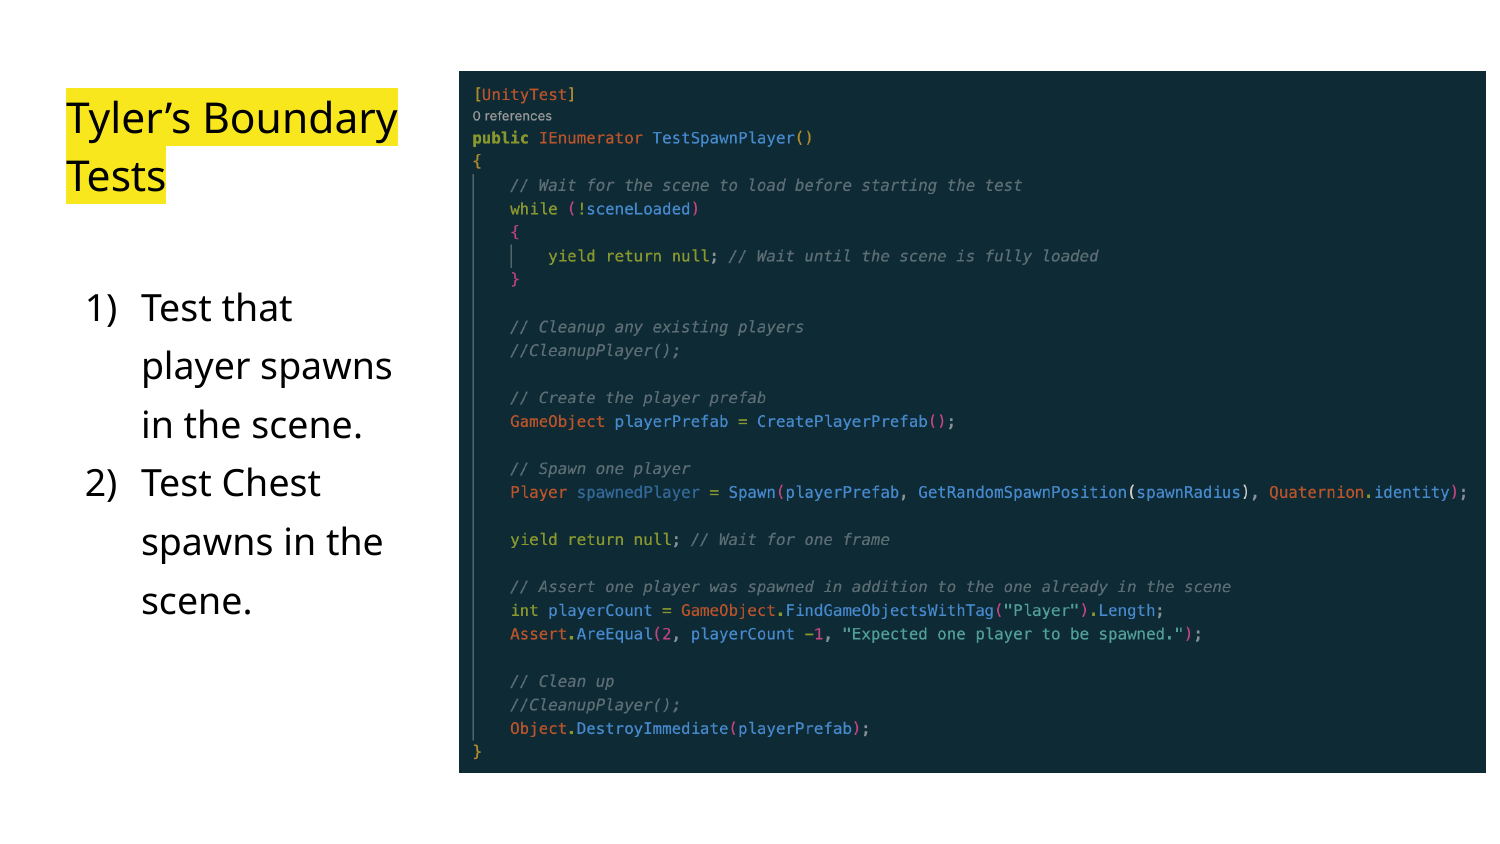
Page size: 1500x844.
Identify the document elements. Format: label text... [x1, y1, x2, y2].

picture [459, 70, 1486, 773]
title Tyler’s Boundary Tests [51, 72, 425, 258]
list Test that player spawns in the scene. Test Chest spawns in the scene. [51, 258, 425, 655]
